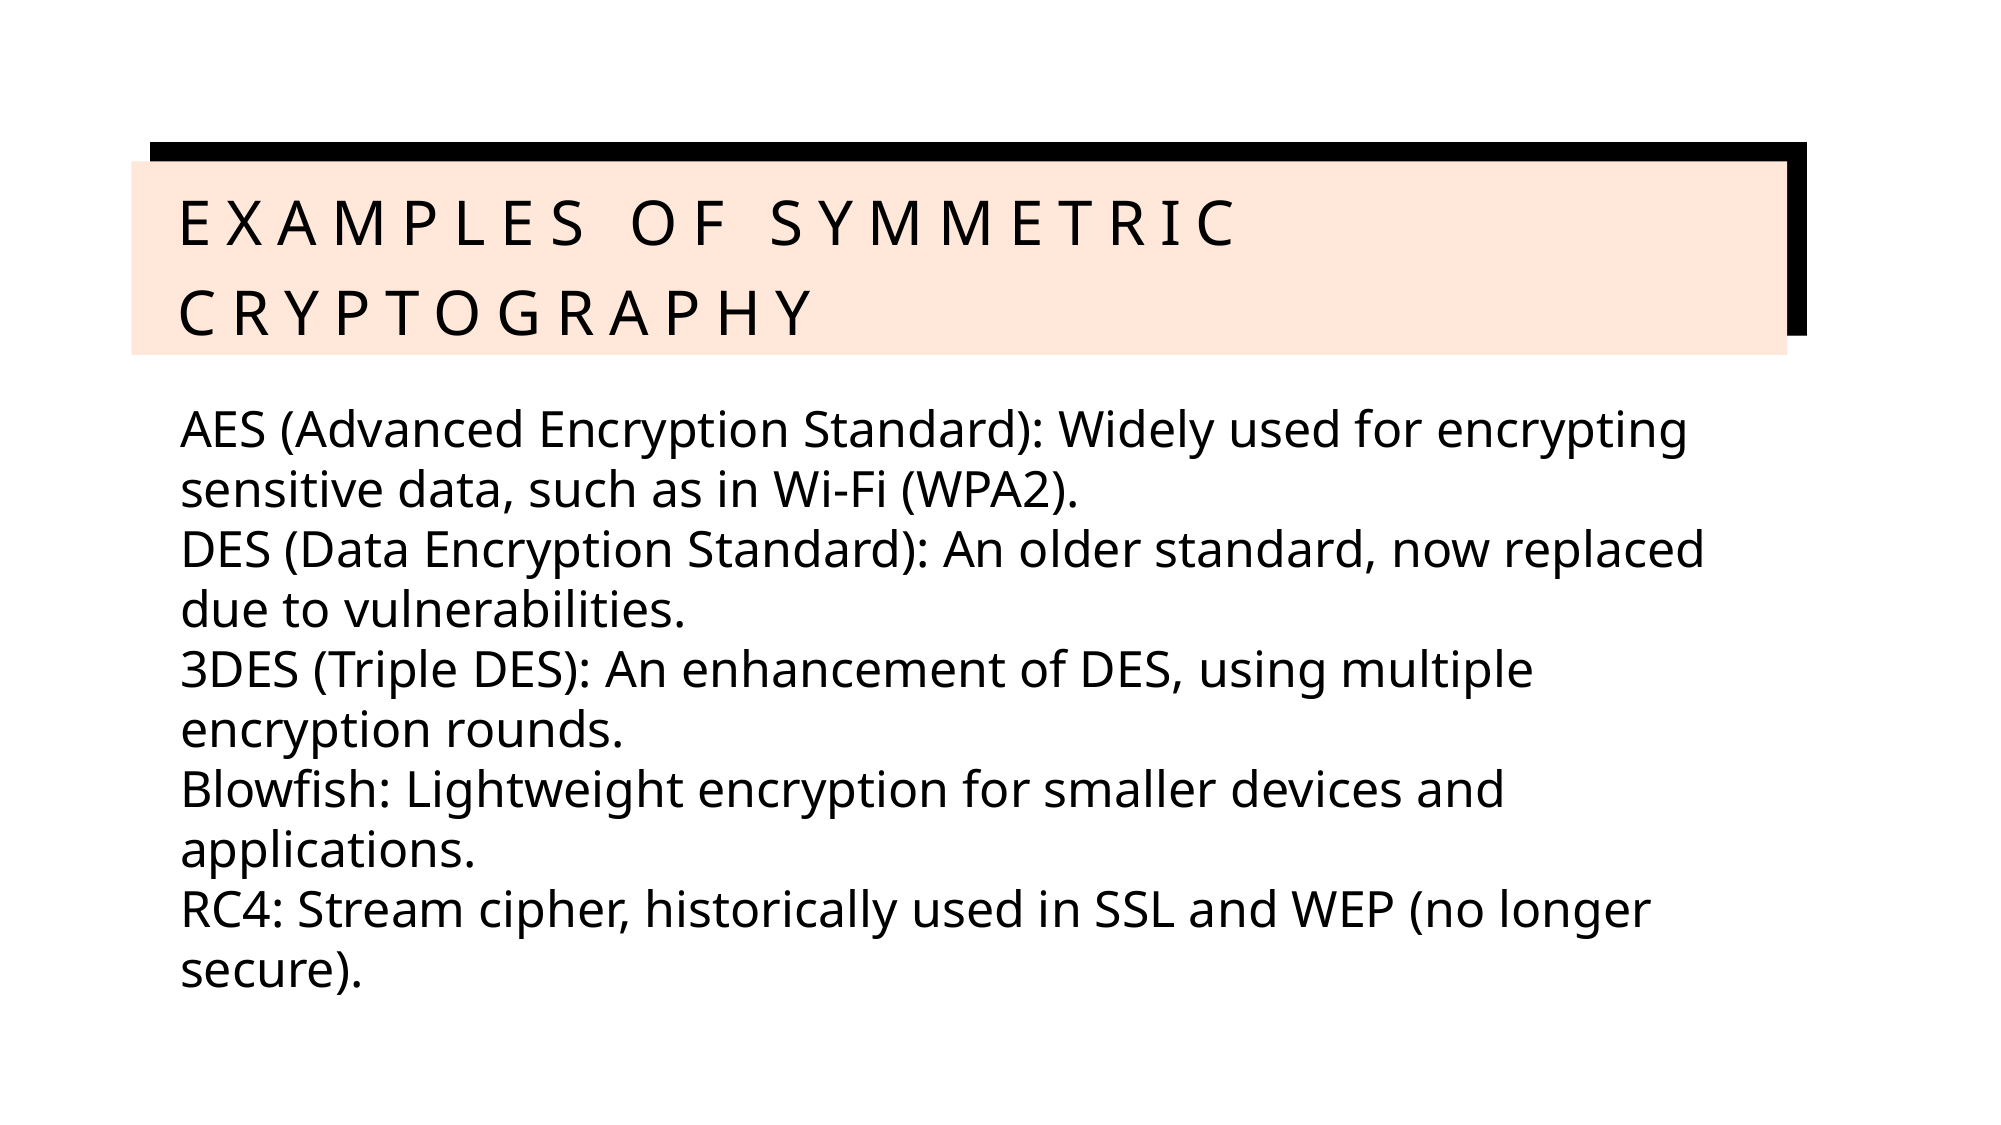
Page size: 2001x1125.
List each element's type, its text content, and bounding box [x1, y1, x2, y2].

text_box AES (Advanced Encryption Standard): Widely used for encrypting sensitive data, such as in Wi-Fi (WPA2). DES (Data Encryption Standard): An older standard, now replaced due to vulnerabilities. 3DES (Triple DES): An enhancement of DES, using multiple encryption rounds. Blowfish: Lightweight encryption for smaller devices and applications. RC4: Stream cipher, historically used in SSL and WEP (no longer secure). [165, 389, 1790, 1125]
title Examples of Symmetric Cryptography [131, 161, 1788, 355]
